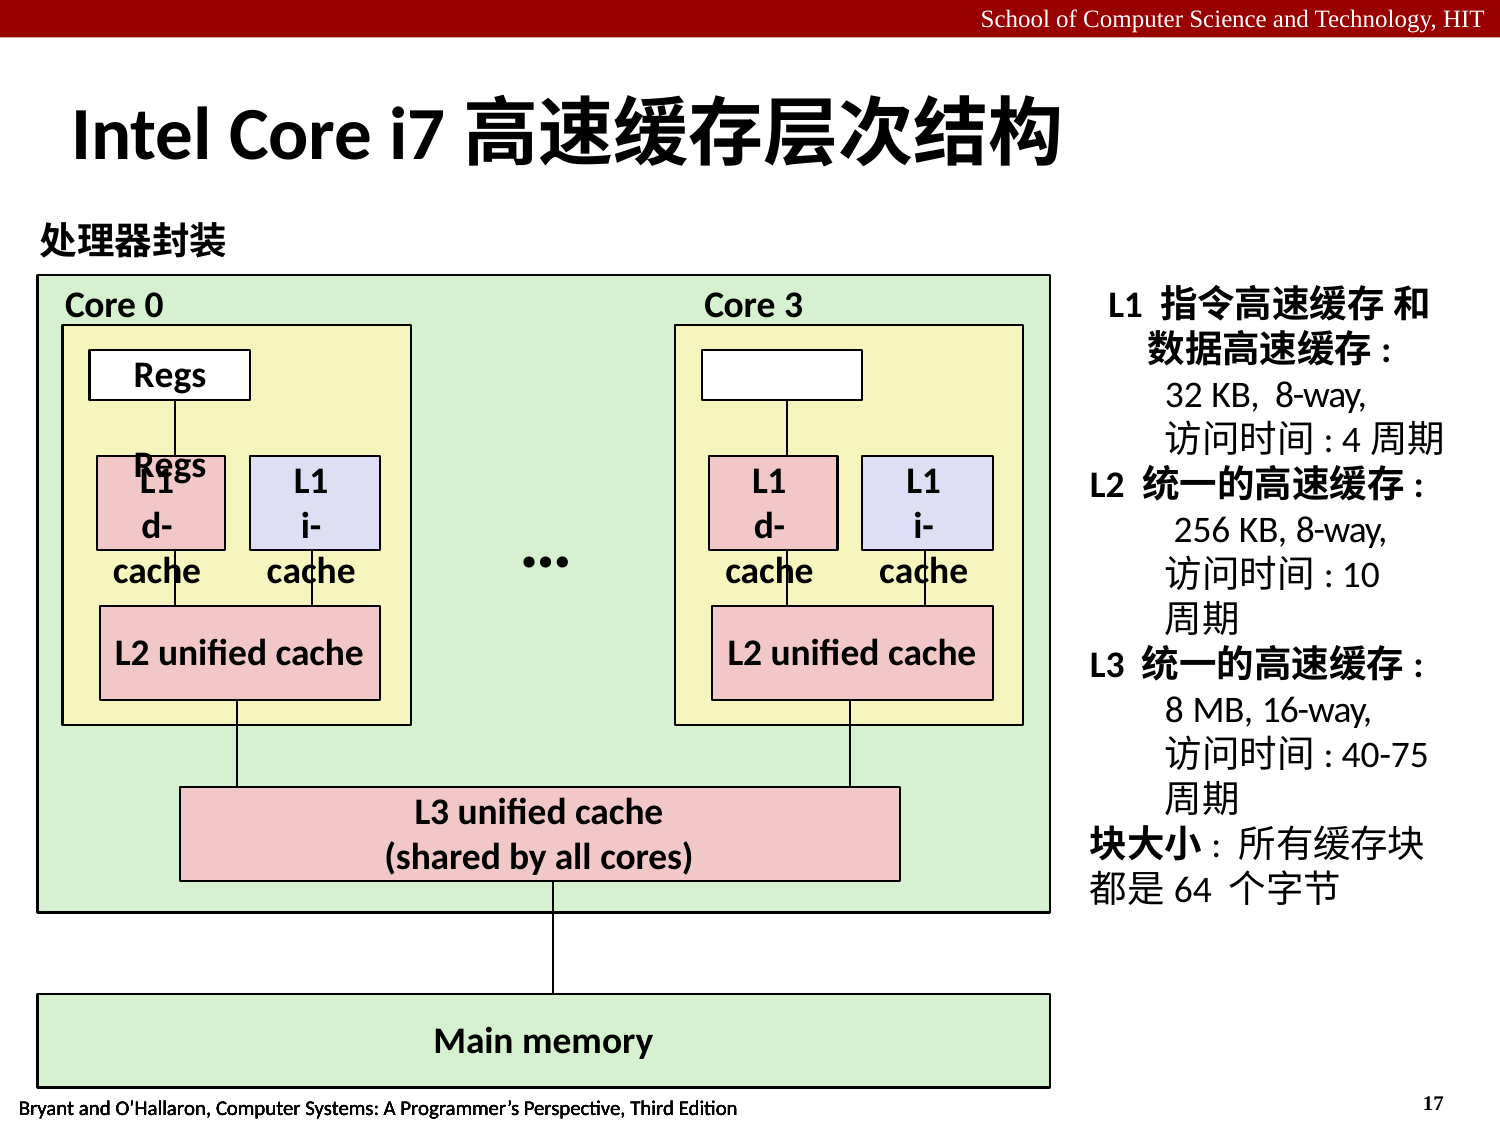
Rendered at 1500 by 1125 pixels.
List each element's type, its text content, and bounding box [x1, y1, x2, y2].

text_box [554, 275, 1051, 913]
text_box 块大小: 所有缓存块都是64 个字节 [1087, 819, 1442, 911]
text_box L1 指令高速缓存 和 数据高速缓存: 32 KB, 8-way, 访问时间: 4周期 [1087, 279, 1452, 461]
text_box L3 统一的高速缓存: 8 MB, 16-way, 访问时间: 40-75 周期 [1087, 639, 1474, 821]
text_box [712, 606, 993, 700]
text_box L2 unified cache [725, 628, 981, 674]
text_box [249, 485, 258, 550]
text_box [180, 787, 900, 882]
text_box Main memory [431, 1015, 656, 1061]
text_box [37, 993, 1051, 1088]
text_box L1 i-cache [258, 485, 372, 591]
text_box [675, 485, 849, 725]
text_box L3 unified cache (shared by all cores) [382, 786, 698, 877]
text_box L2 unified cache [112, 628, 368, 674]
text_box [372, 485, 381, 550]
text_box [821, 350, 863, 401]
text_box L1 d-cache [711, 455, 836, 591]
text_box L1 i-cache [870, 455, 985, 591]
text_box [238, 485, 849, 787]
text_box … [518, 492, 576, 583]
text_box [788, 324, 1024, 725]
text_box L2 统一的高速缓存: 256 KB, 8-way, 访问时间: 10 周期 [1087, 459, 1424, 639]
text_box 处理器封装 Core 0 Core 3 Regs Regs [37, 217, 821, 485]
title Intel Core i7高速缓存层次结构 [71, 35, 1089, 224]
text_box [62, 485, 237, 725]
text_box L1 d-cache [98, 485, 224, 591]
text_box [99, 606, 381, 700]
text_box [862, 456, 870, 550]
text_box [985, 456, 993, 550]
text_box [238, 485, 411, 725]
text_box [37, 485, 553, 913]
text_box [175, 485, 312, 606]
